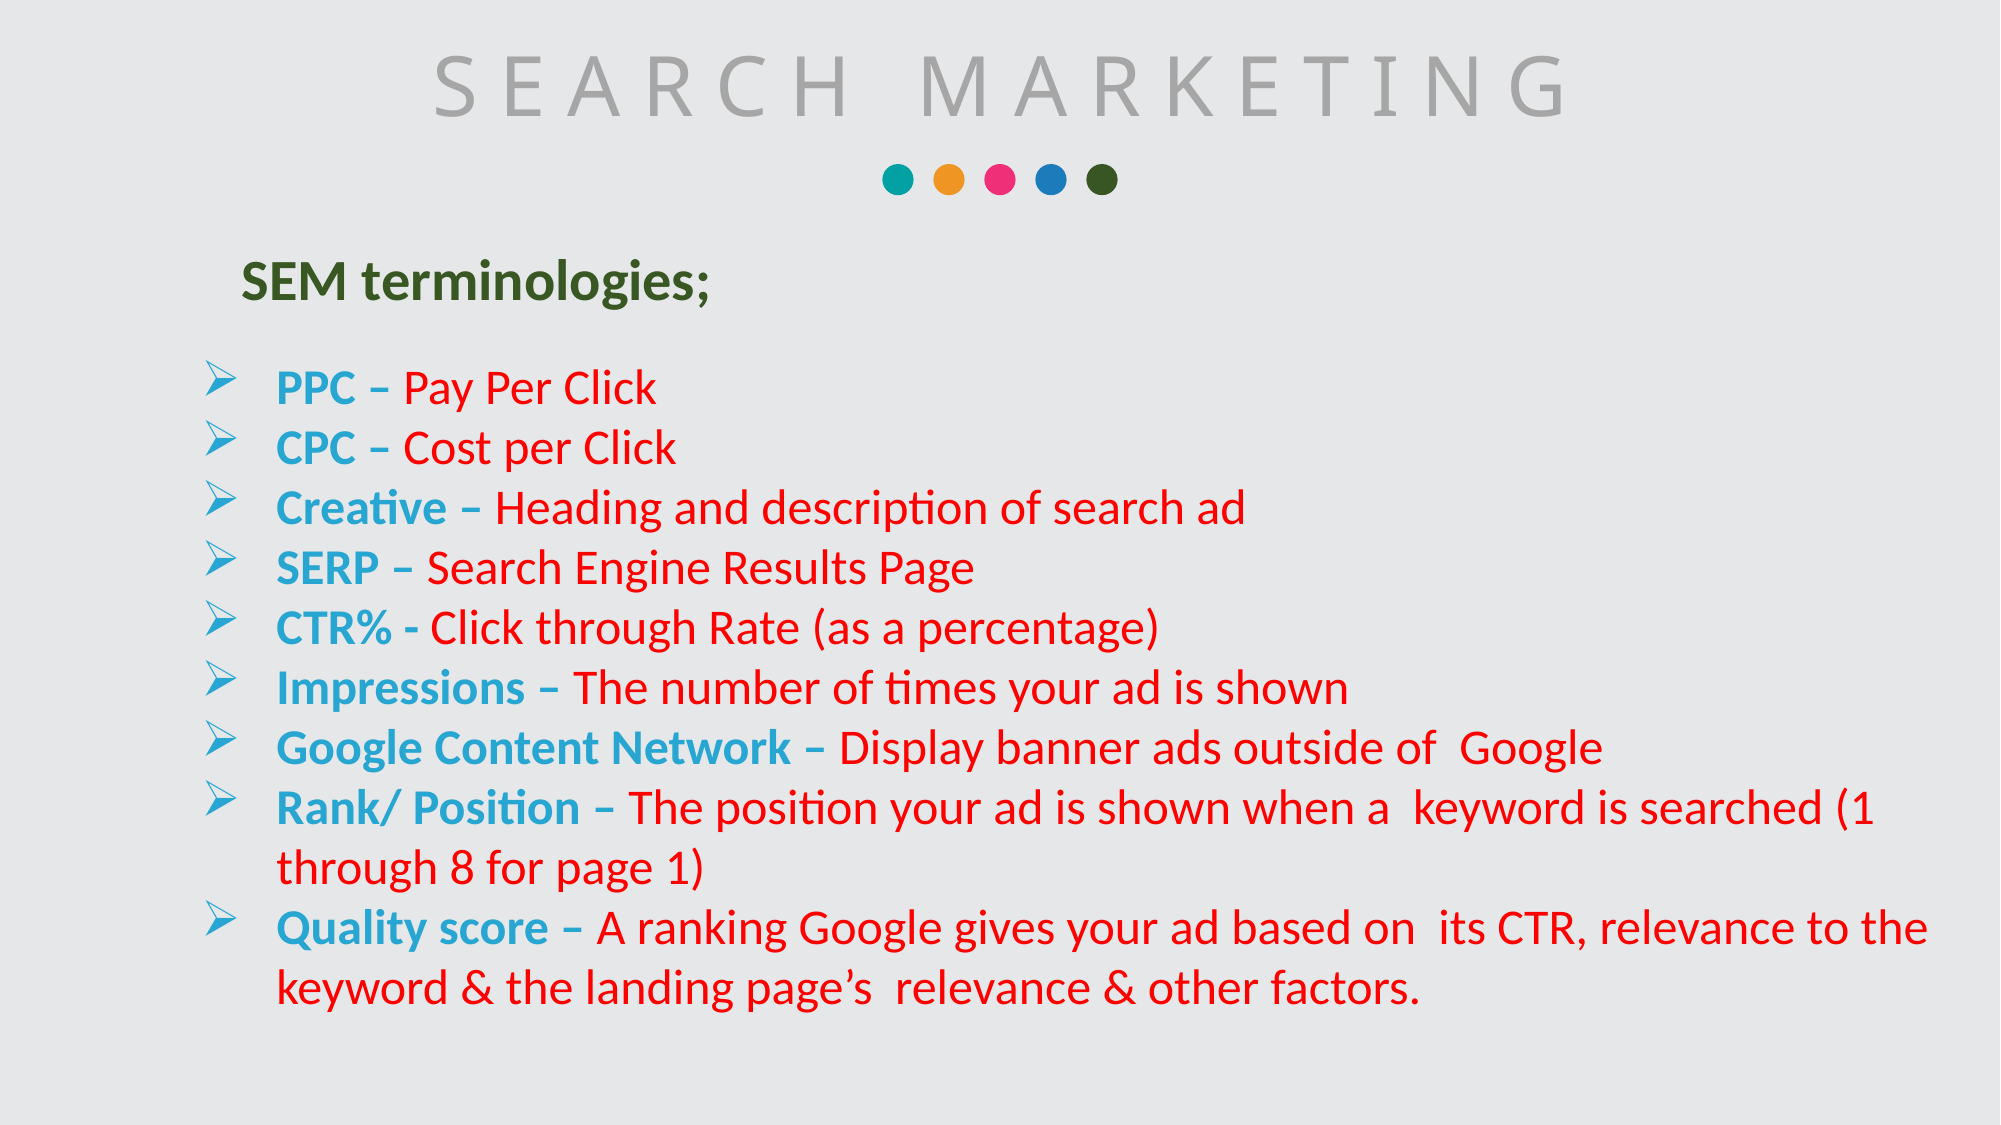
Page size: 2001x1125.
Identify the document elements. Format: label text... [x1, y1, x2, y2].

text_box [882, 163, 1118, 196]
text_box SEM terminologies; [226, 234, 1875, 320]
text_box PPC – Pay Per Click CPC – Cost per Click Creative – Heading and description of search ad SERP – Search Engine Results Page CTR% - Click through Rate (as a percentage) Impressions – The number of times your ad is shown Google Content Network – Display banner ads outside of Google Rank/ Position – The position your ad is shown when a keyword is searched (1 through 8 for page 1) Quality score – A ranking Google gives your ad based on its CTR, relevance to the keyword & the landing page’s relevance & other factors. [186, 347, 1987, 1092]
text_box S E A R C H M A R K E T I N G [180, 25, 1820, 141]
